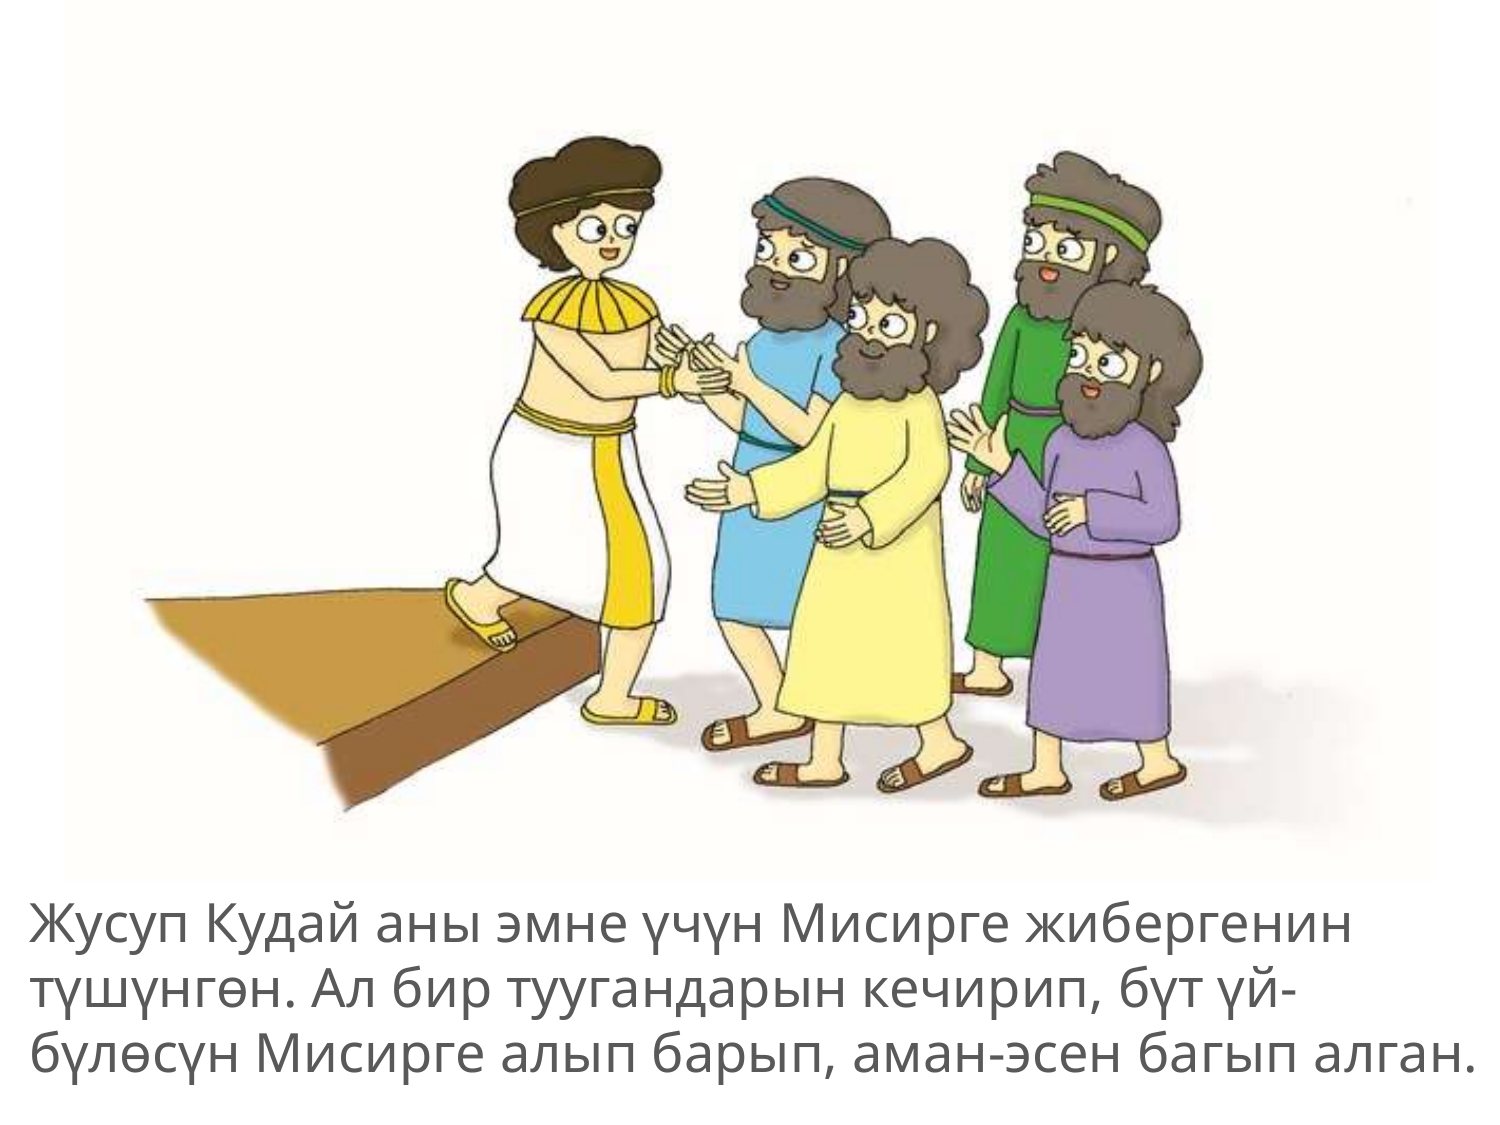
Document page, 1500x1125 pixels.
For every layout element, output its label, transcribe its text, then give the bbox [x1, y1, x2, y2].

picture [64, 0, 1436, 882]
text_box Жусуп Кудай аны эмне үчүн Мисирге жибергенин түшүнгөн. Ал бир туугандарын кечирип, бүт үй-бүлөсүн Мисирге алып барып, аман-эсен багып алган. [14, 881, 1500, 1091]
